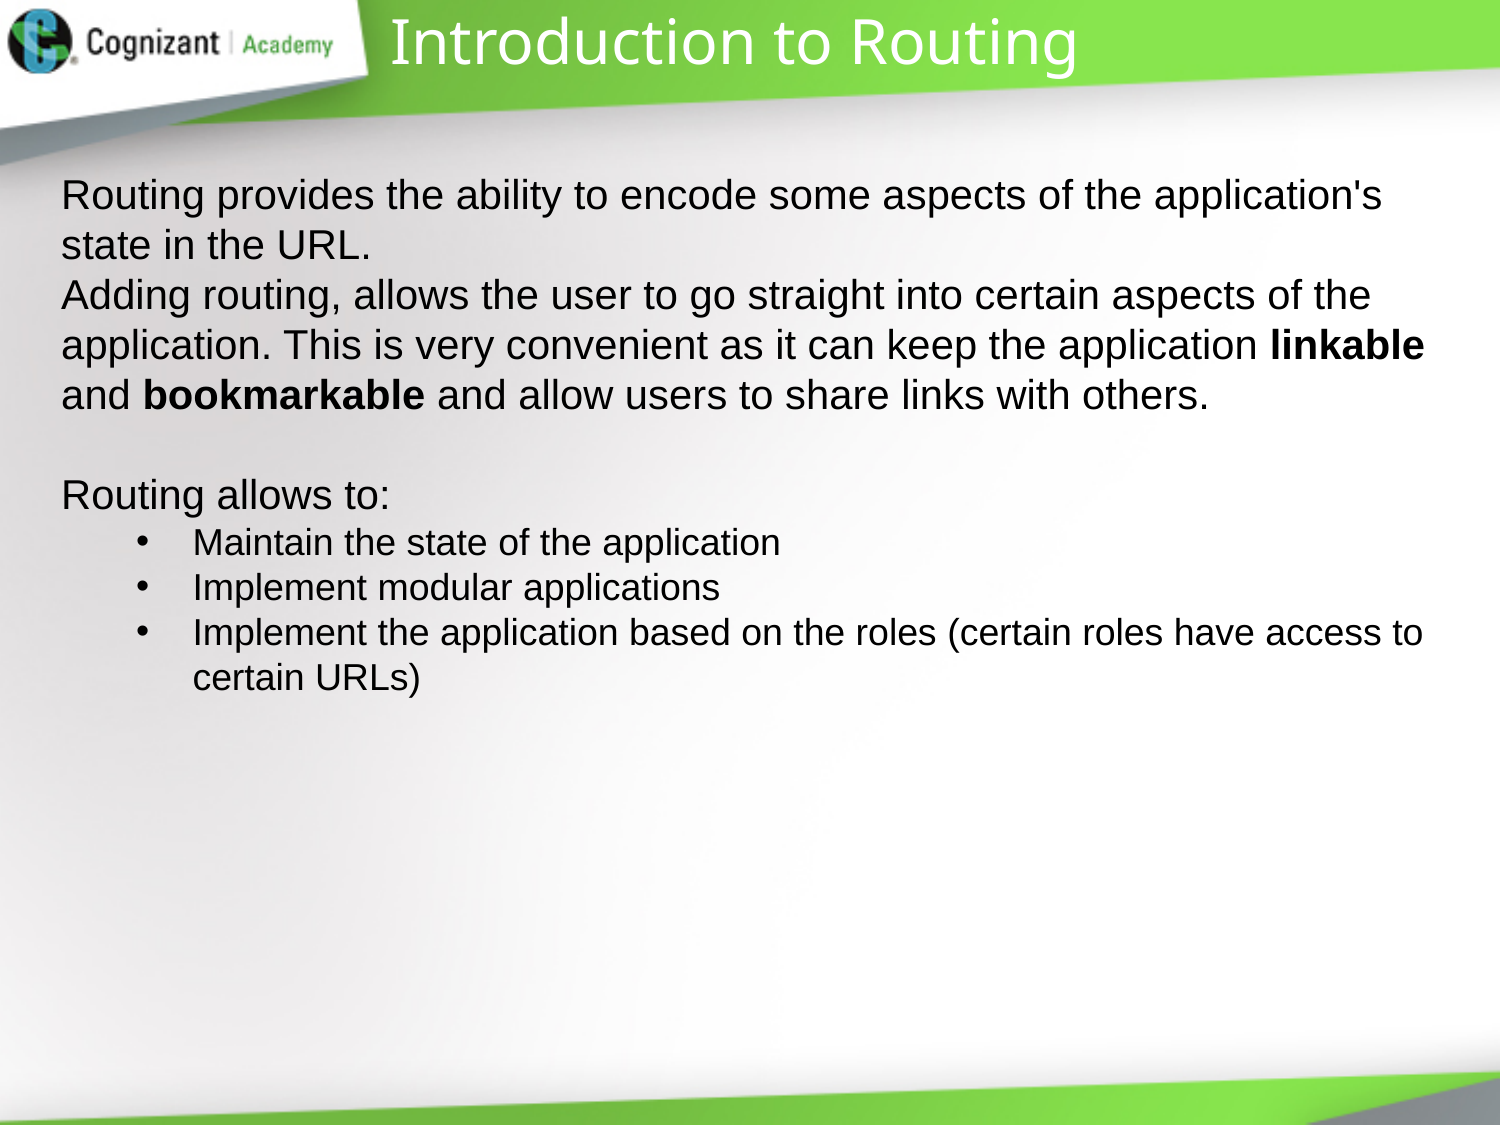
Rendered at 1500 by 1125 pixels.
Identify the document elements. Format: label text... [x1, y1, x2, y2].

picture [0, 0, 1500, 1125]
title Introduction to Routing [375, 0, 1500, 79]
text_box Routing provides the ability to encode some aspects of the application's state in the URL. Adding routing, allows the user to go straight into certain aspects of the application. This is very convenient as it can keep the application linkable and bookmarkable and allow users to share links with others. Routing allows to: Maintain the state of the application Implement modular applications Implement the application based on the roles (certain roles have access to certain URLs) [50, 162, 1450, 704]
